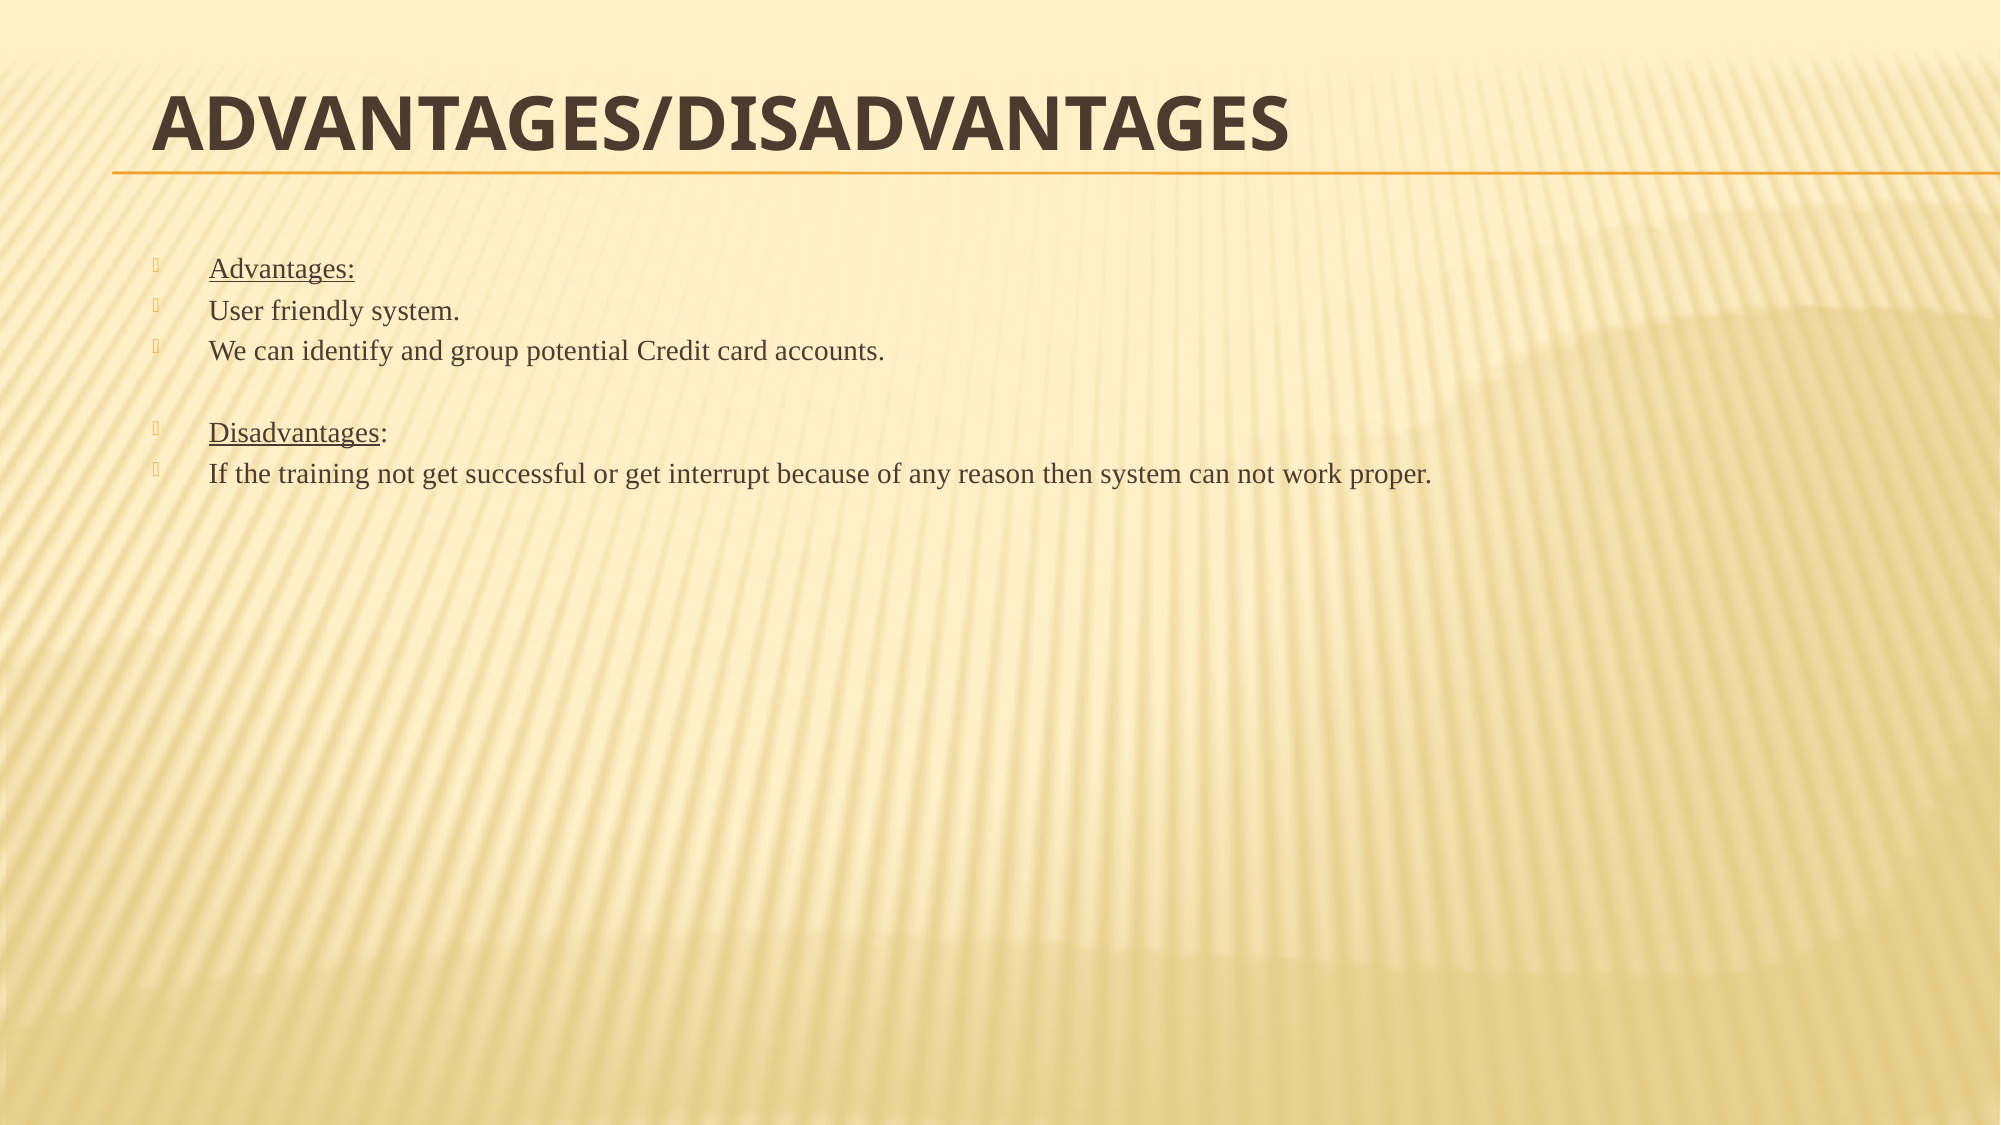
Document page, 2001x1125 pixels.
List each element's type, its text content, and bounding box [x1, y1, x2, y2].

list Advantages: User friendly system. We can identify and group potential Credit card accounts. Disadvantages: If the training not get successful or get interrupt because of any reason then system can not work proper. [137, 242, 1863, 1014]
title Advantages/Disadvantages [137, 59, 1863, 182]
